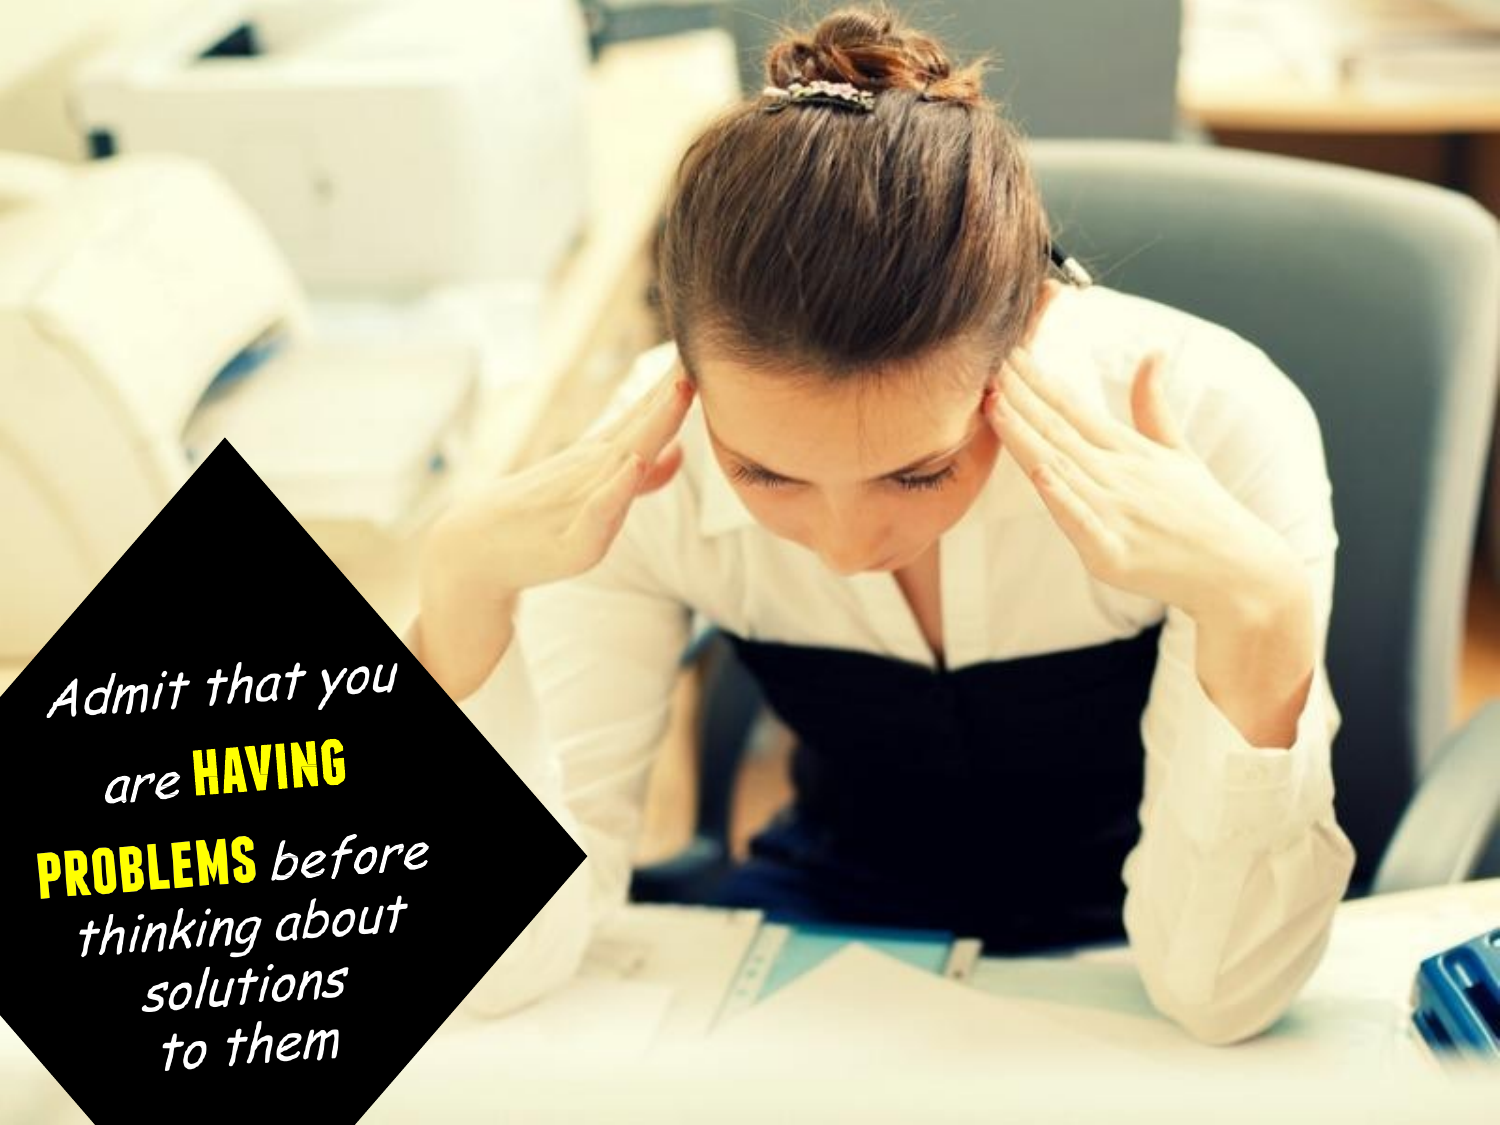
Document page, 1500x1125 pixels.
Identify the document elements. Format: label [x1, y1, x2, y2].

text_box [37, 836, 408, 1012]
text_box [192, 748, 219, 796]
text_box [162, 1021, 339, 1071]
text_box [321, 738, 346, 786]
text_box [331, 834, 357, 879]
text_box [223, 747, 248, 794]
text_box [46, 662, 398, 718]
text_box [105, 775, 131, 804]
text_box [244, 744, 272, 791]
text_box [271, 840, 299, 881]
text_box [301, 850, 326, 878]
text_box [130, 773, 156, 803]
text_box [354, 846, 378, 875]
text_box [404, 842, 429, 870]
text_box [290, 741, 319, 788]
text_box [155, 771, 181, 800]
text_box [379, 843, 404, 873]
text_box [0, 0, 1500, 1125]
text_box [0, 437, 588, 1125]
text_box [275, 743, 288, 789]
